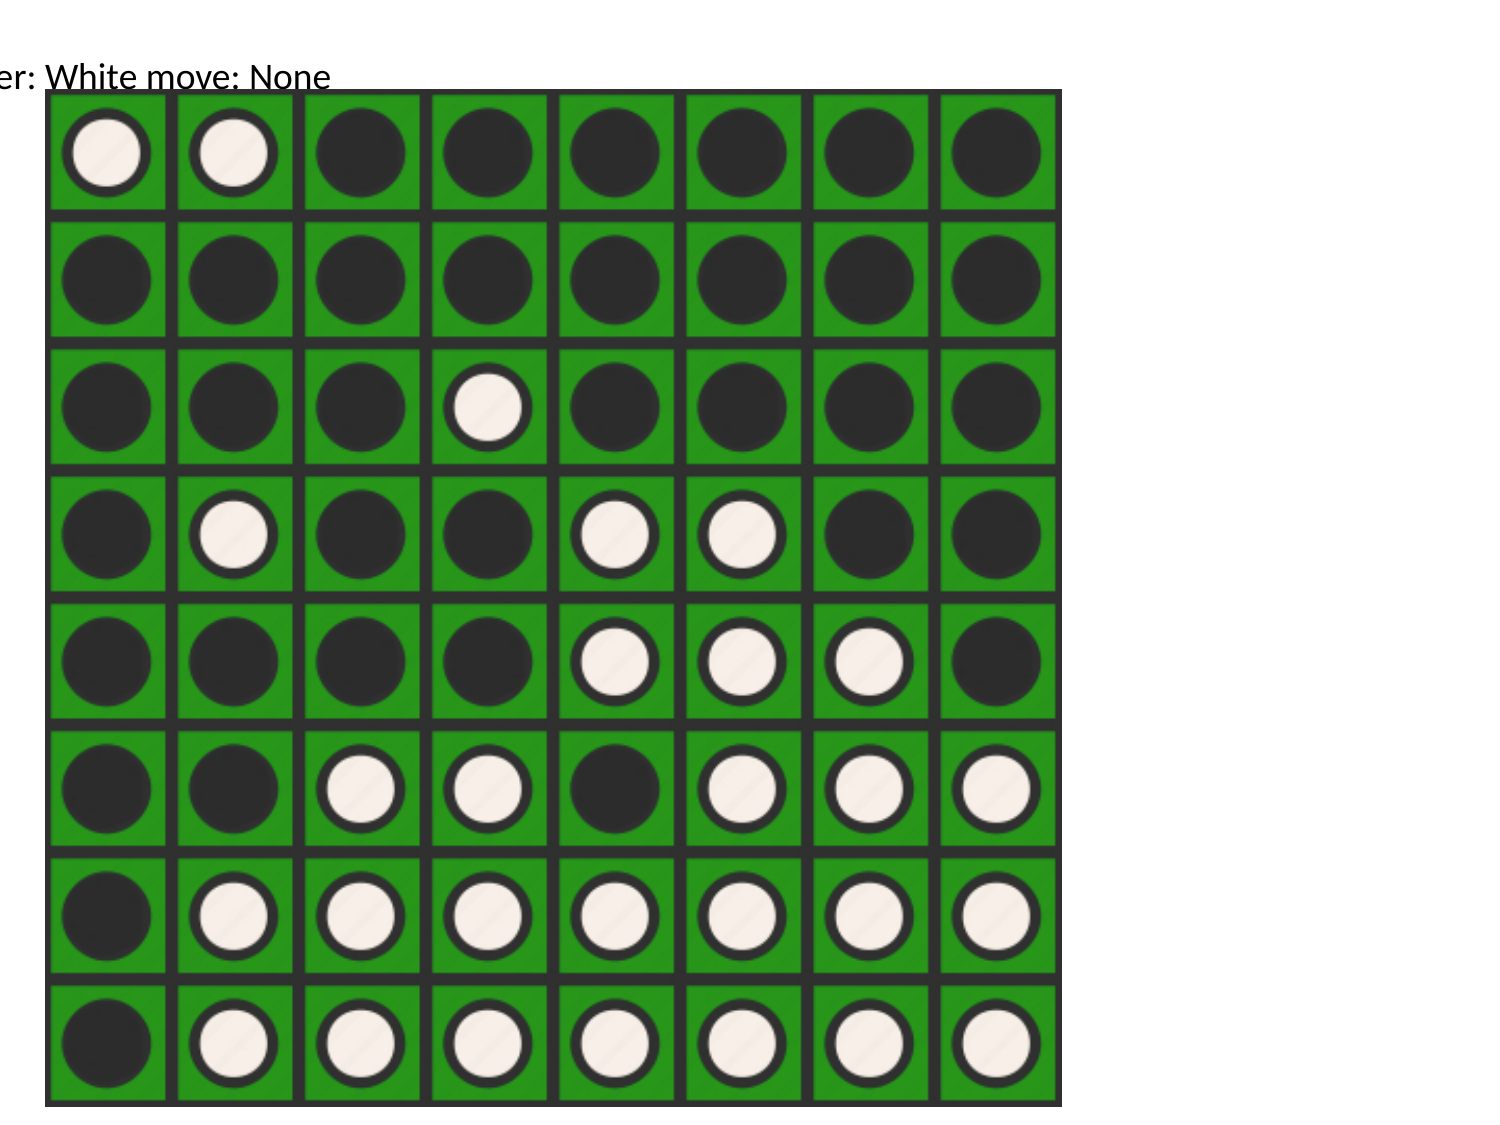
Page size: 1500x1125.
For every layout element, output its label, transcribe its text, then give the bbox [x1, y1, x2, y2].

picture [44, 89, 1062, 1107]
text_box turn: 62 player: White move: None [0, 44, 347, 105]
